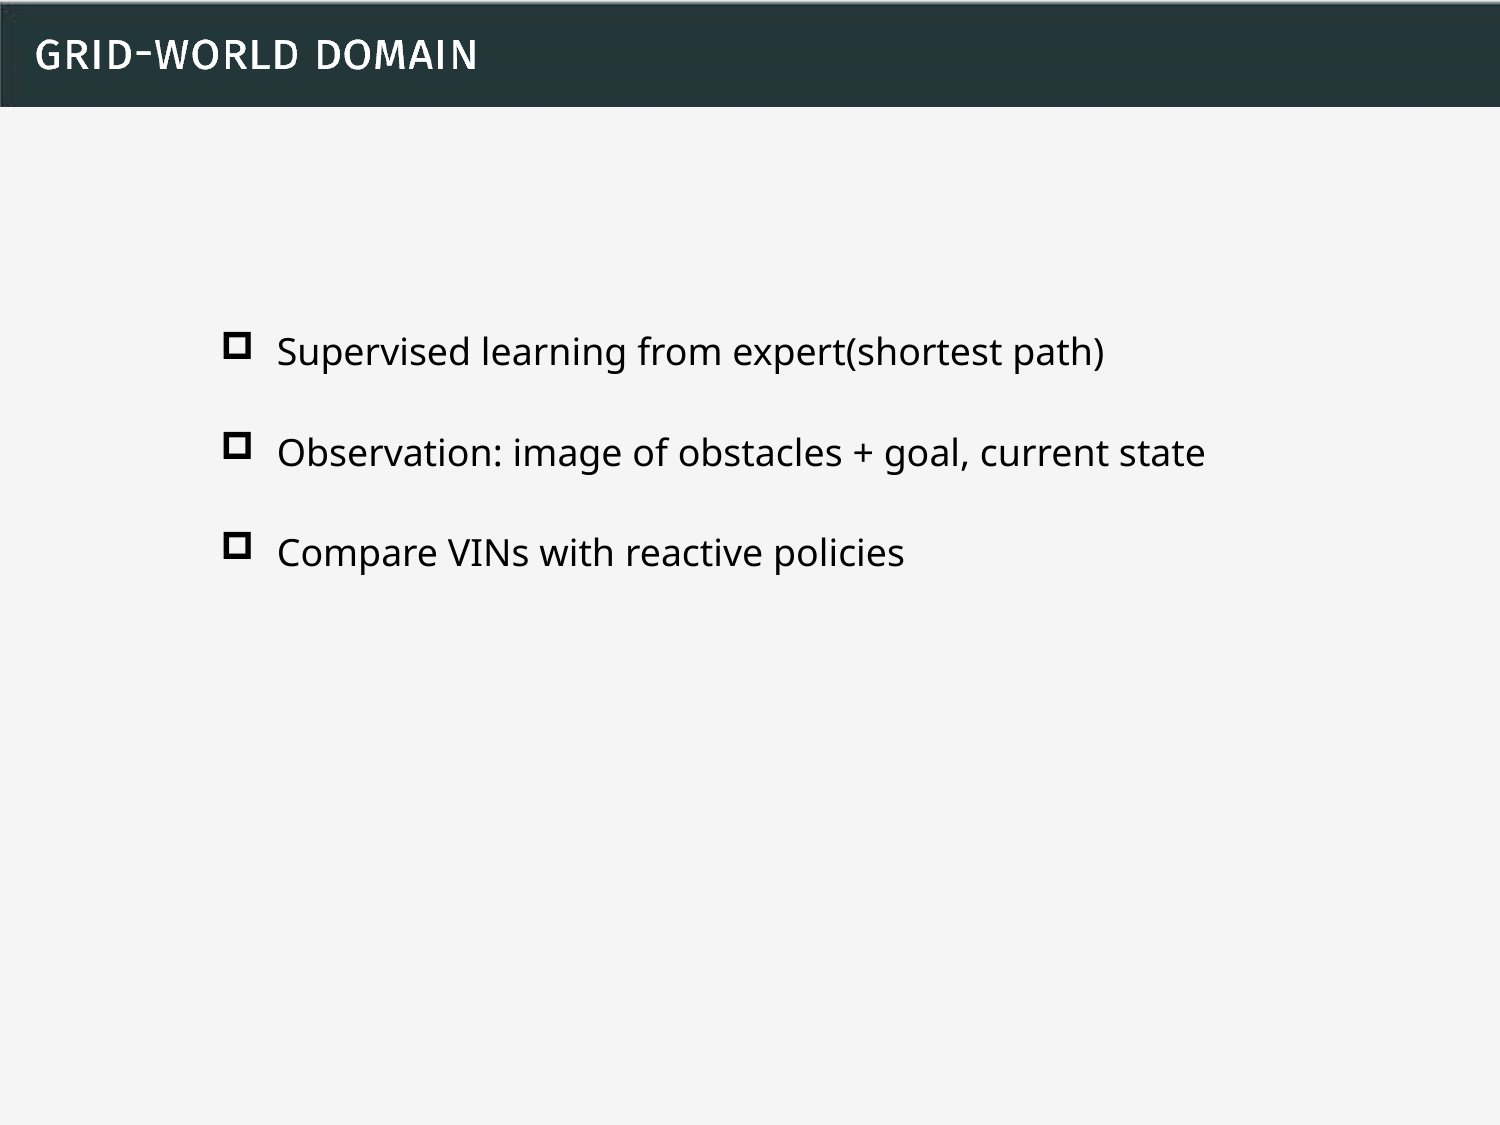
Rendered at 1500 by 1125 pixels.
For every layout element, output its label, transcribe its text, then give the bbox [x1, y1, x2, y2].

text_box Supervised learning from expert(shortest path) Observation: image of obstacles + goal, current state Compare VINs with reactive policies [205, 316, 1223, 581]
picture [0, 0, 1500, 107]
